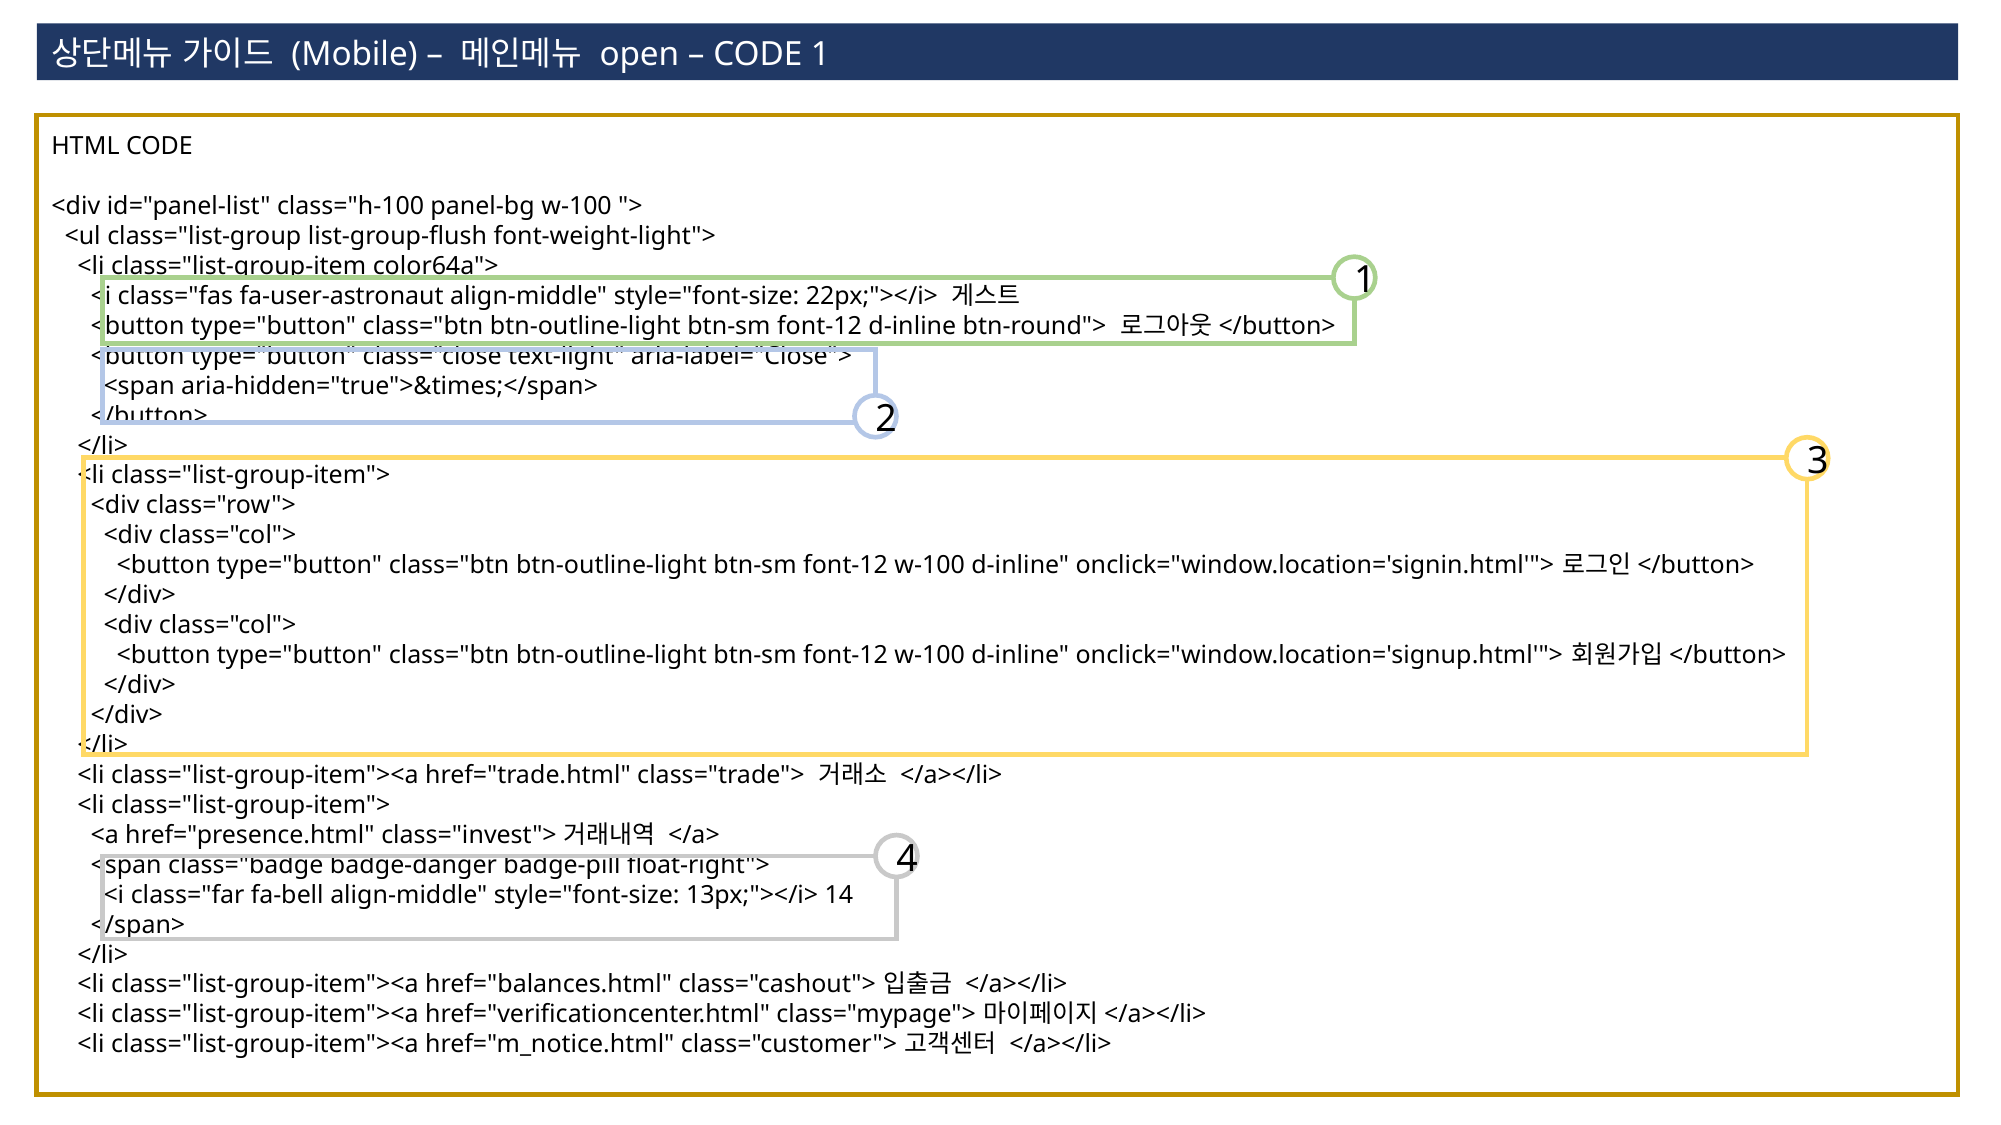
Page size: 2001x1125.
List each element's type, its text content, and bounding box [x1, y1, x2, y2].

text_box 1 [1332, 255, 1377, 300]
text_box 3 [1785, 436, 1830, 481]
text_box [101, 277, 1355, 344]
text_box [101, 855, 897, 940]
text_box [101, 349, 876, 424]
text_box 4 [874, 833, 919, 879]
text_box HTML CODE <div id="panel-list" class="h-100 panel-bg w-100 "> <ul class="list-group list-group-flush font-weight-light"> <li class="list-group-item color64a"> <i class="fas fa-user-astronaut align-middle" style="font-size: 22px;"></i> 게스트 <button type="button" class="btn btn-outline-light btn-sm font-12 d-inline btn-round"> 로그아웃</button> <button type="button" class="close text-light" aria-label="Close"> <span aria-hidden="true">&times;</span> </button> </li> <li class="list-group-item"> <div class="row"> <div class="col"> <button type="button" class="btn btn-outline-light btn-sm font-12 w-100 d-inline" onclick="window.location='signin.html'">로그인</button> </div> <div class="col"> <button type="button" class="btn btn-outline-light btn-sm font-12 w-100 d-inline" onclick="window.location='signup.html'">회원가입</button> </div> </div> </li> <li class="list-group-item"><a href="trade.html" class="trade"> 거래소 </a></li> <li class="list-group-item"> <a href="presence.html" class="invest">거래내역 </a> <span class="badge badge-danger badge-pill float-right"> <i class="far fa-bell align-middle" style="font-size: 13px;"></i> 14 </span> </li> <li class="list-group-item"><a href="balances.html" class="cashout">입출금 </a></li> <li class="list-group-item"><a href="verificationcenter.html" class="mypage">마이페이지</a></li> <li class="list-group-item"><a href="m_notice.html" class="customer">고객센터 </a></li> [36, 114, 1959, 1096]
text_box 상단메뉴 가이드 (Mobile) – 메인메뉴 open – CODE 1 [36, 22, 1959, 81]
text_box [82, 456, 1808, 755]
text_box 2 [853, 394, 898, 439]
